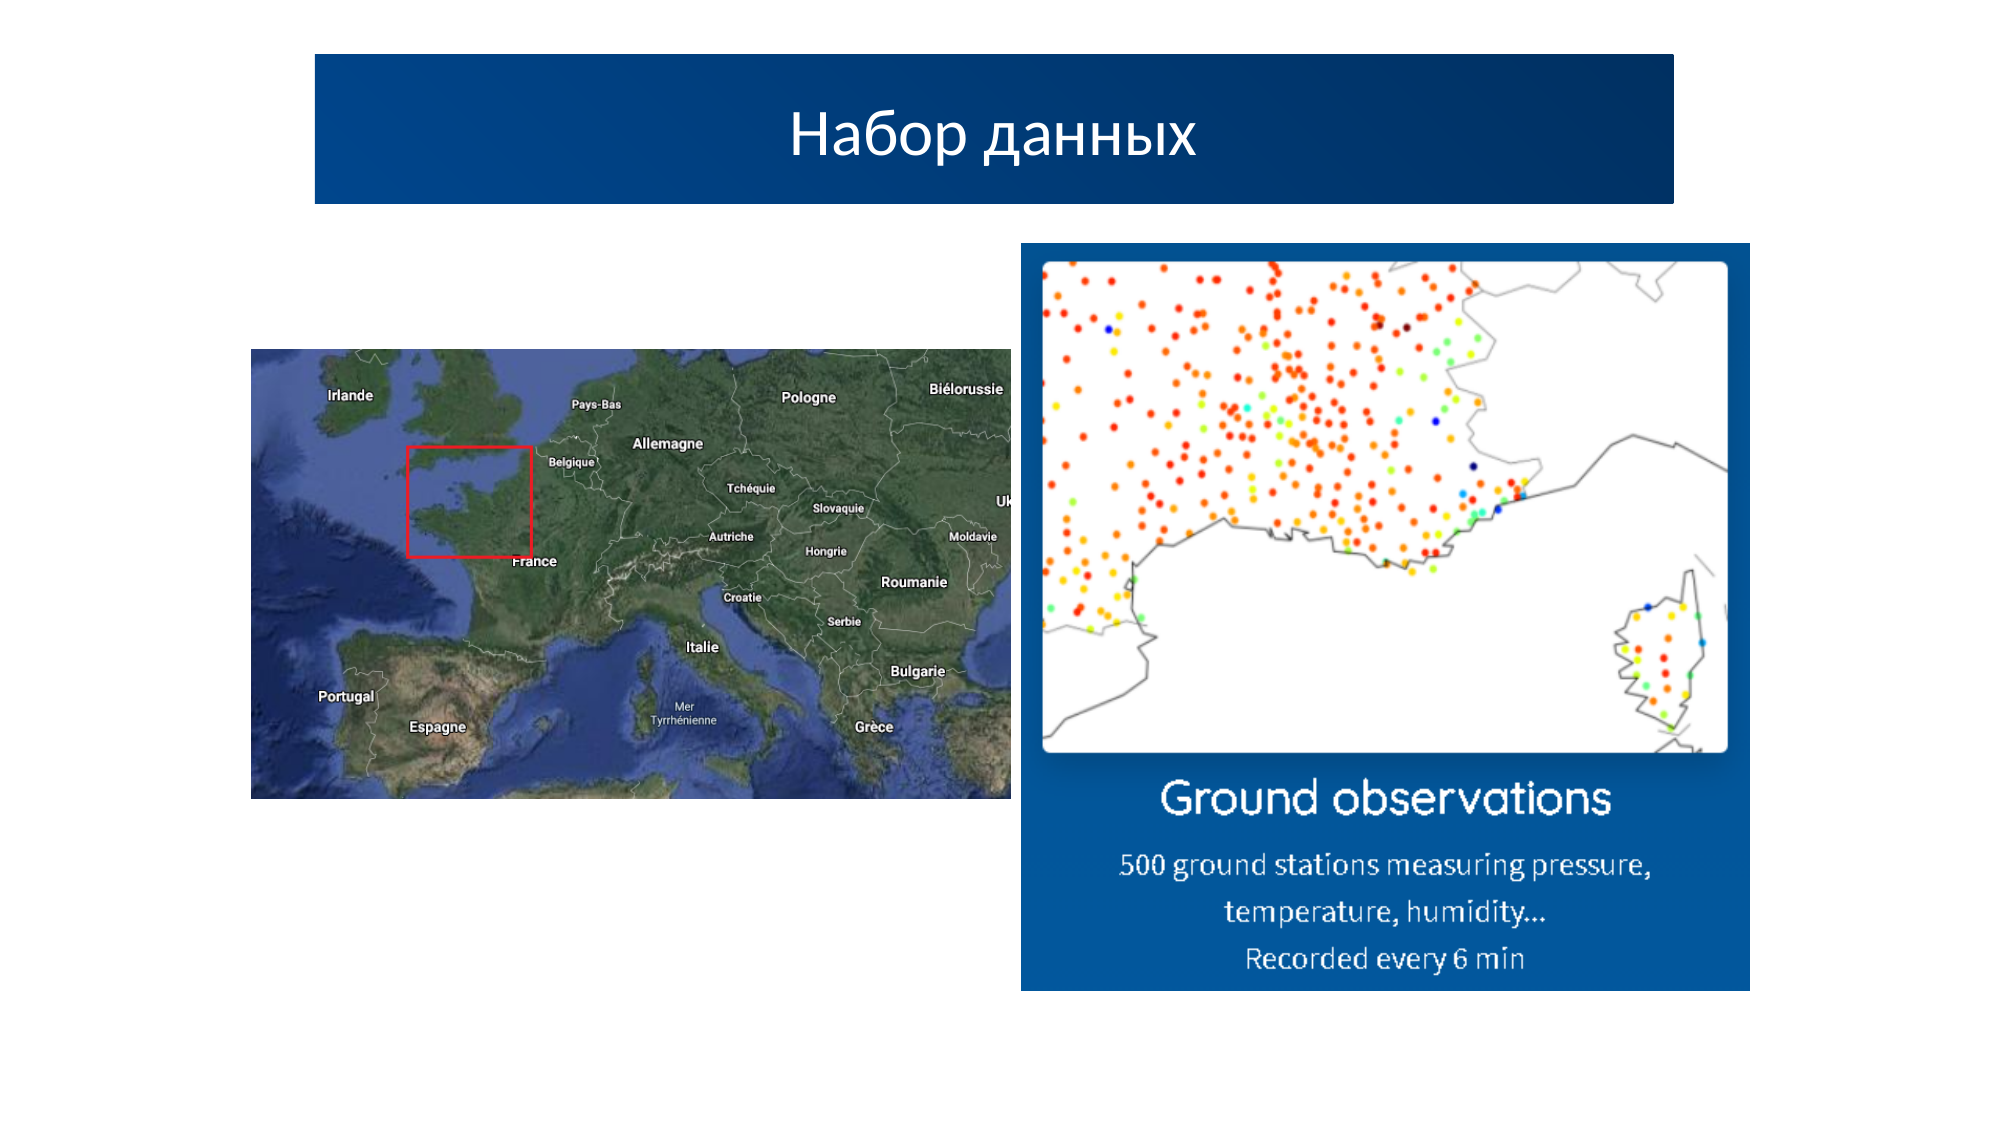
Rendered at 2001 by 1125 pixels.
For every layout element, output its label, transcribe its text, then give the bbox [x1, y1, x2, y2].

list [251, 349, 1011, 799]
picture [1021, 243, 1750, 991]
text_box Набор данных [314, 54, 1674, 204]
